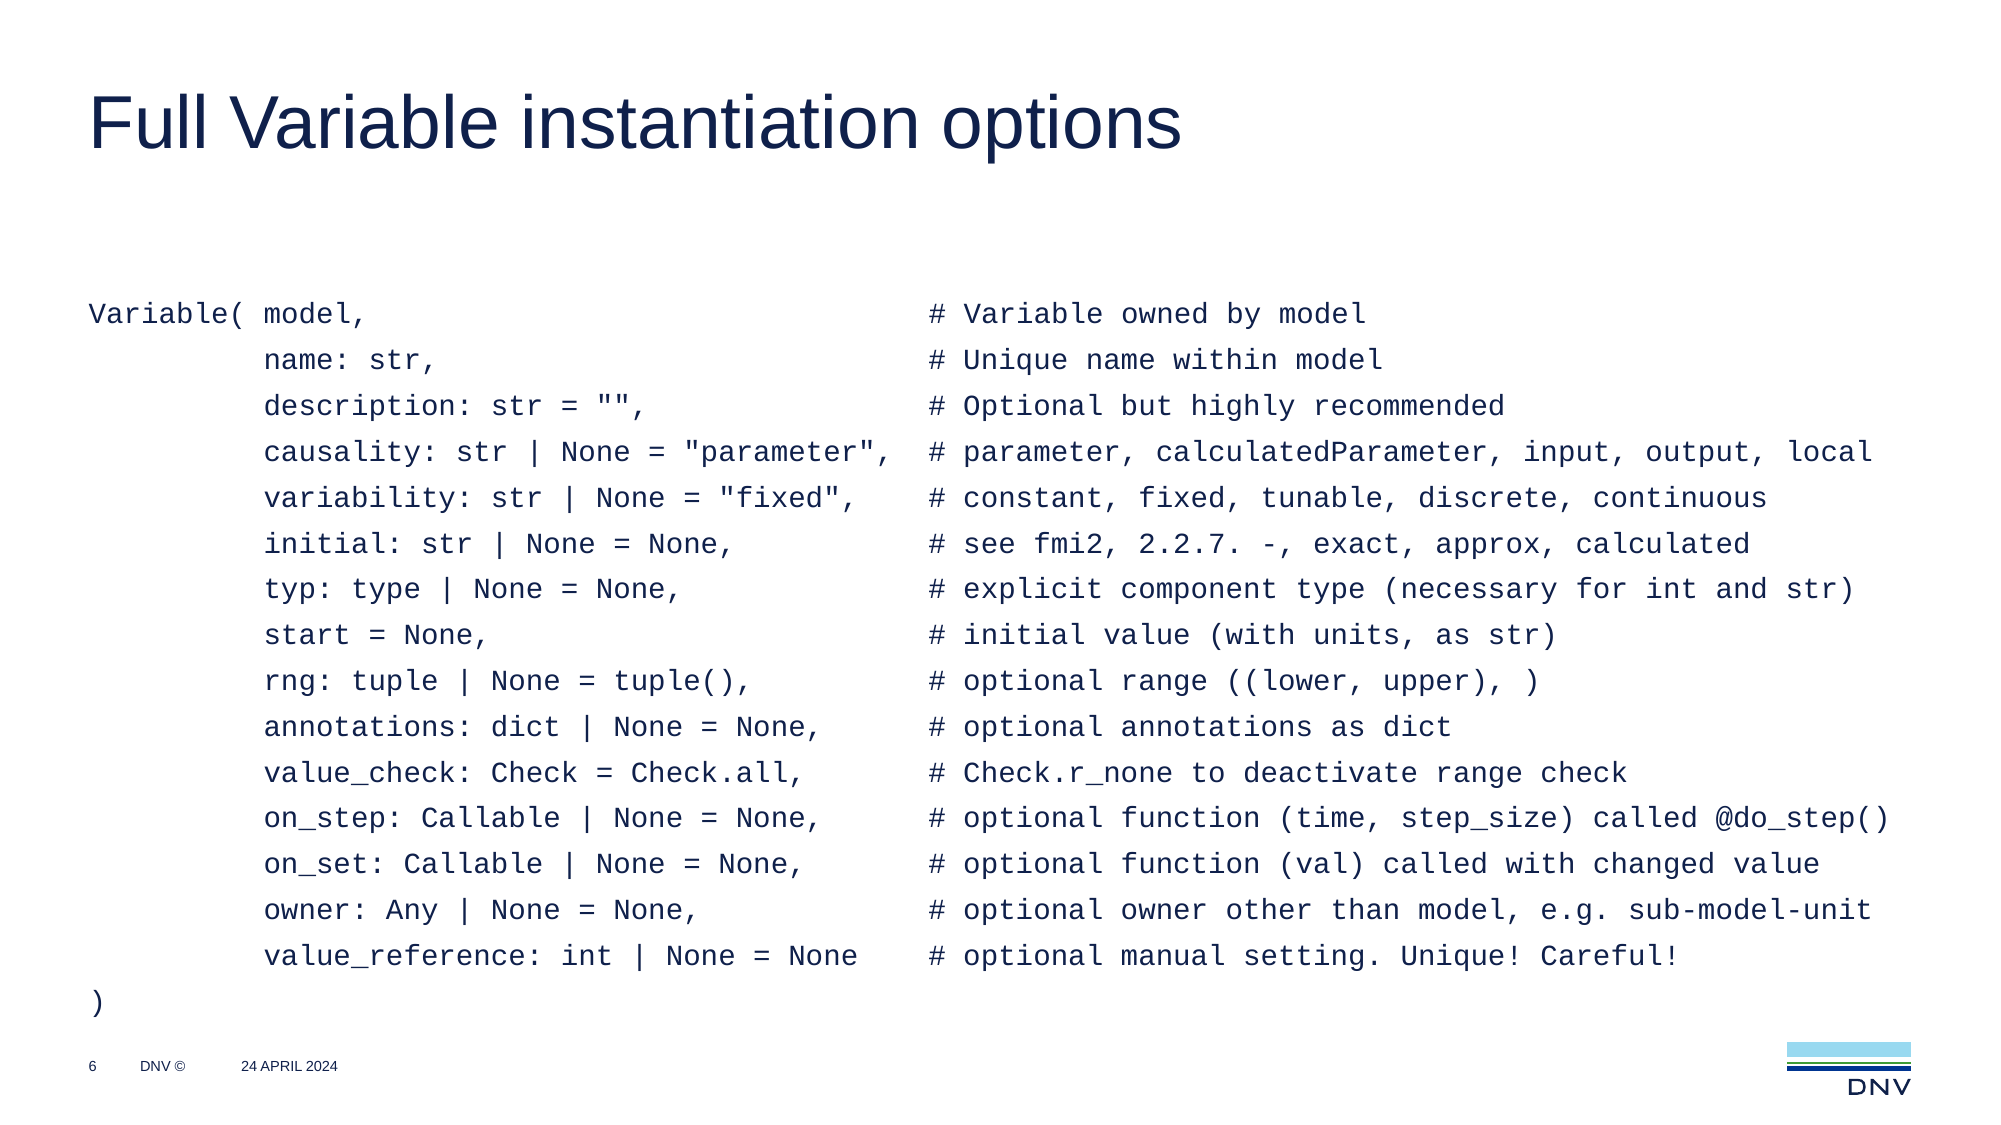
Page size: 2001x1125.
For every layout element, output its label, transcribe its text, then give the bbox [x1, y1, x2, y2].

slide_number 6 [88, 1056, 133, 1082]
list Variable( model, # Variable owned by model name: str, # Unique name within model description: str = "", # Optional but highly recommended causality: str | None = "parameter", # parameter, calculatedParameter, input, output, local variability: str | None = "fixed", # constant, fixed, tunable, discrete, continuous initial: str | None = None, # see fmi2, 2.2.7. -, exact, approx, calculated typ: type | None = None, # explicit component type (necessary for int and str) start = None, # initial value (with units, as str) rng: tuple | None = tuple(), # optional range ((lower, upper), ) annotations: dict | None = None, # optional annotations as dict value_check: Check = Check.all, # Check.r_none to deactivate range check on_step: Callable | None = None, # optional function (time, step_size) called @do_step() on_set: Callable | None = None, # optional function (val) called with changed value owner: Any | None = None, # optional owner other than model, e.g. sub-model-unit value_reference: int | None = None # optional manual setting. Unique! Careful! ) [88, 283, 1912, 1037]
title Full Variable instantiation options [88, 88, 1912, 243]
